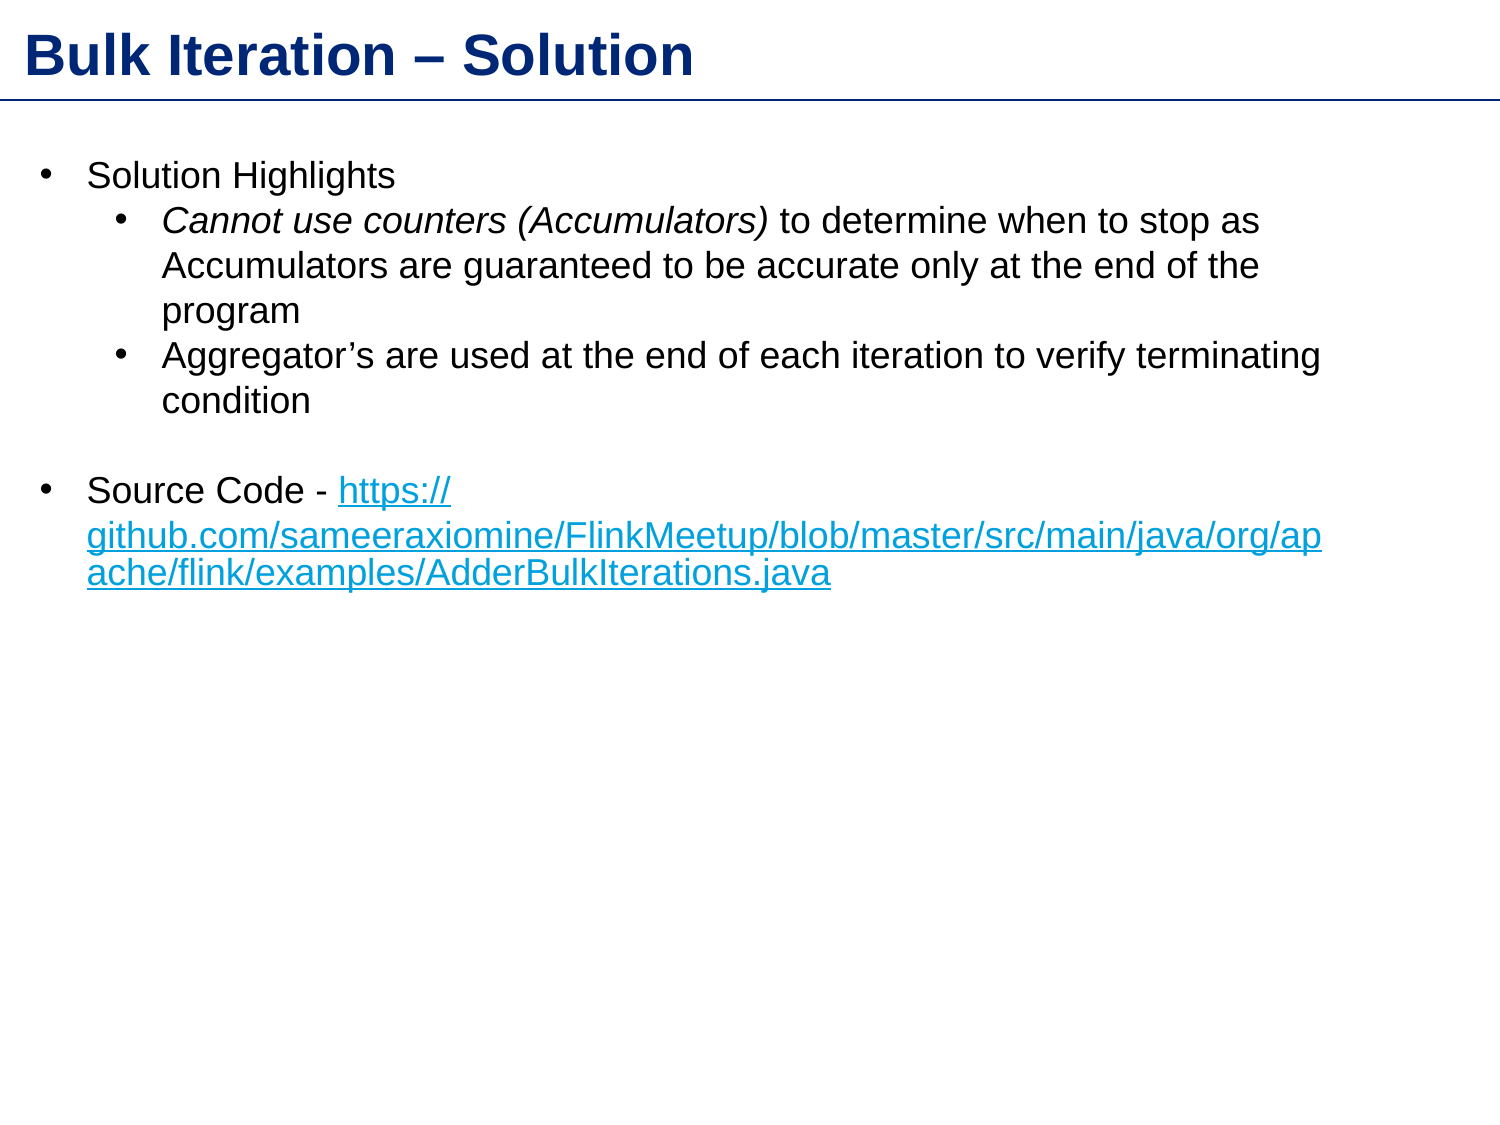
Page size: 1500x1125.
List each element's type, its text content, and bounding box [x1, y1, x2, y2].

text_box Solution Highlights Cannot use counters (Accumulators) to determine when to stop as Accumulators are guaranteed to be accurate only at the end of the program Aggregator’s are used at the end of each iteration to verify terminating condition Source Code - https://github.com/sameeraxiomine/FlinkMeetup/blob/master/src/main/java/org/apache/flink/examples/AdderBulkIterations.java [24, 143, 1337, 609]
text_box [756, 154, 768, 338]
title Bulk Iteration – Solution [24, 24, 1392, 68]
